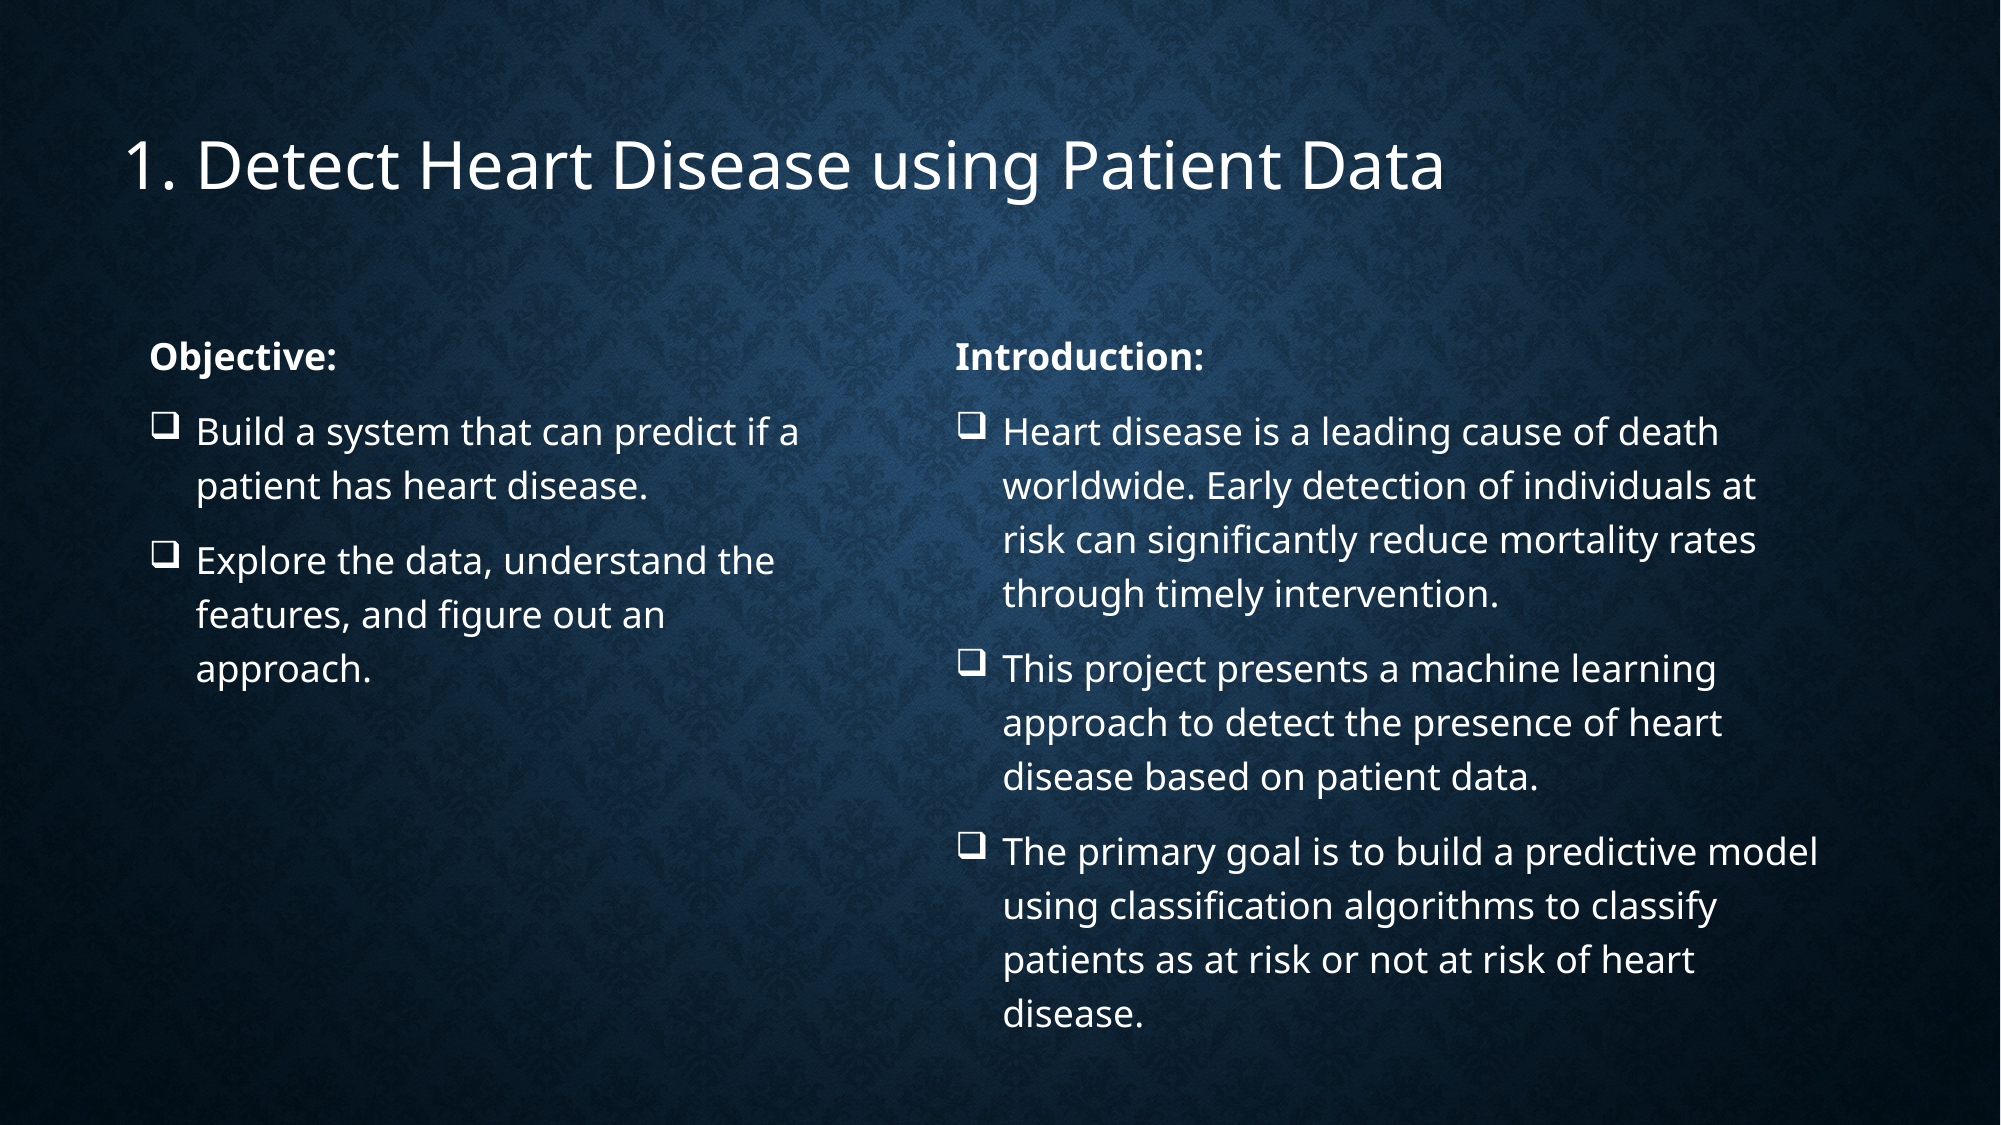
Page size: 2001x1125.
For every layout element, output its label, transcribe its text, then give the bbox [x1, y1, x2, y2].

text_box 1. Detect Heart Disease using Patient Data [107, 115, 1690, 211]
list Introduction: Heart disease is a leading cause of death worldwide. Early detection of individuals at risk can significantly reduce mortality rates through timely intervention. This project presents a machine learning approach to detect the presence of heart disease based on patient data. The primary goal is to build a predictive model using classification algorithms to classify patients as at risk or not at risk of heart disease. [940, 316, 1838, 934]
text_box Objective: Build a system that can predict if a patient has heart disease. Explore the data, understand the features, and figure out an approach. [133, 316, 829, 679]
